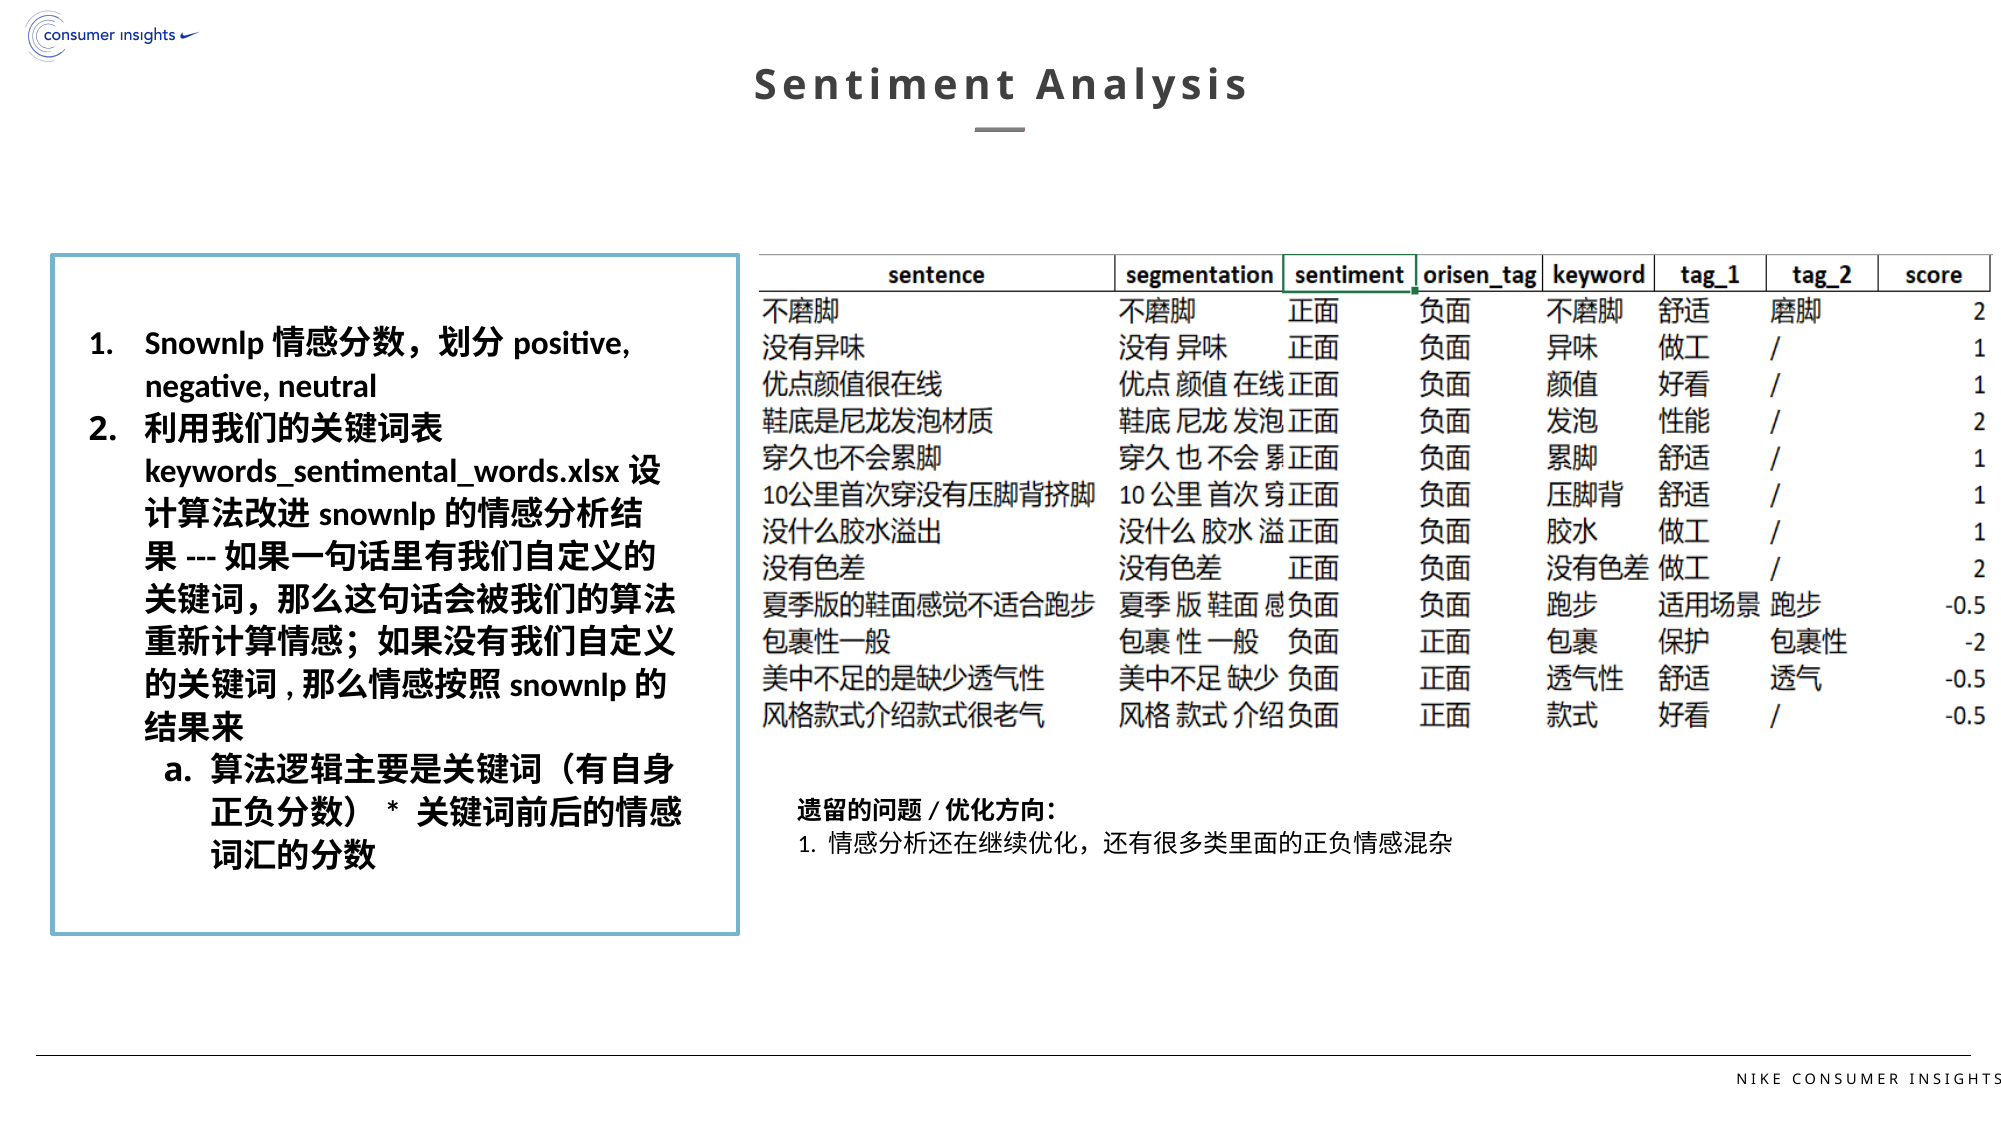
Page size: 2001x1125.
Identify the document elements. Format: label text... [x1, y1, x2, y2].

picture [22, 8, 204, 70]
text_box 遗留的问题/优化方向： 1. 情感分析还在继续优化，还有很多类里面的正负情感混杂 [782, 785, 1871, 865]
text_box Snownlp情感分数，划分positive, negative, neutral 利用我们的关键词表keywords_sentimental_words.xlsx设计算法改进snownlp的情感分析结果---如果一句话里有我们自定义的关键词，那么这句话会被我们的算法重新计算情感；如果没有我们自定义的关键词,那么情感按照snownlp的结果来 算法逻辑主要是关键词（有自身正负分数）* 关键词前后的情感词汇的分数 [73, 311, 702, 882]
picture [759, 254, 1993, 733]
title Sentiment Analysis [107, 36, 1893, 130]
text_box [50, 253, 740, 936]
